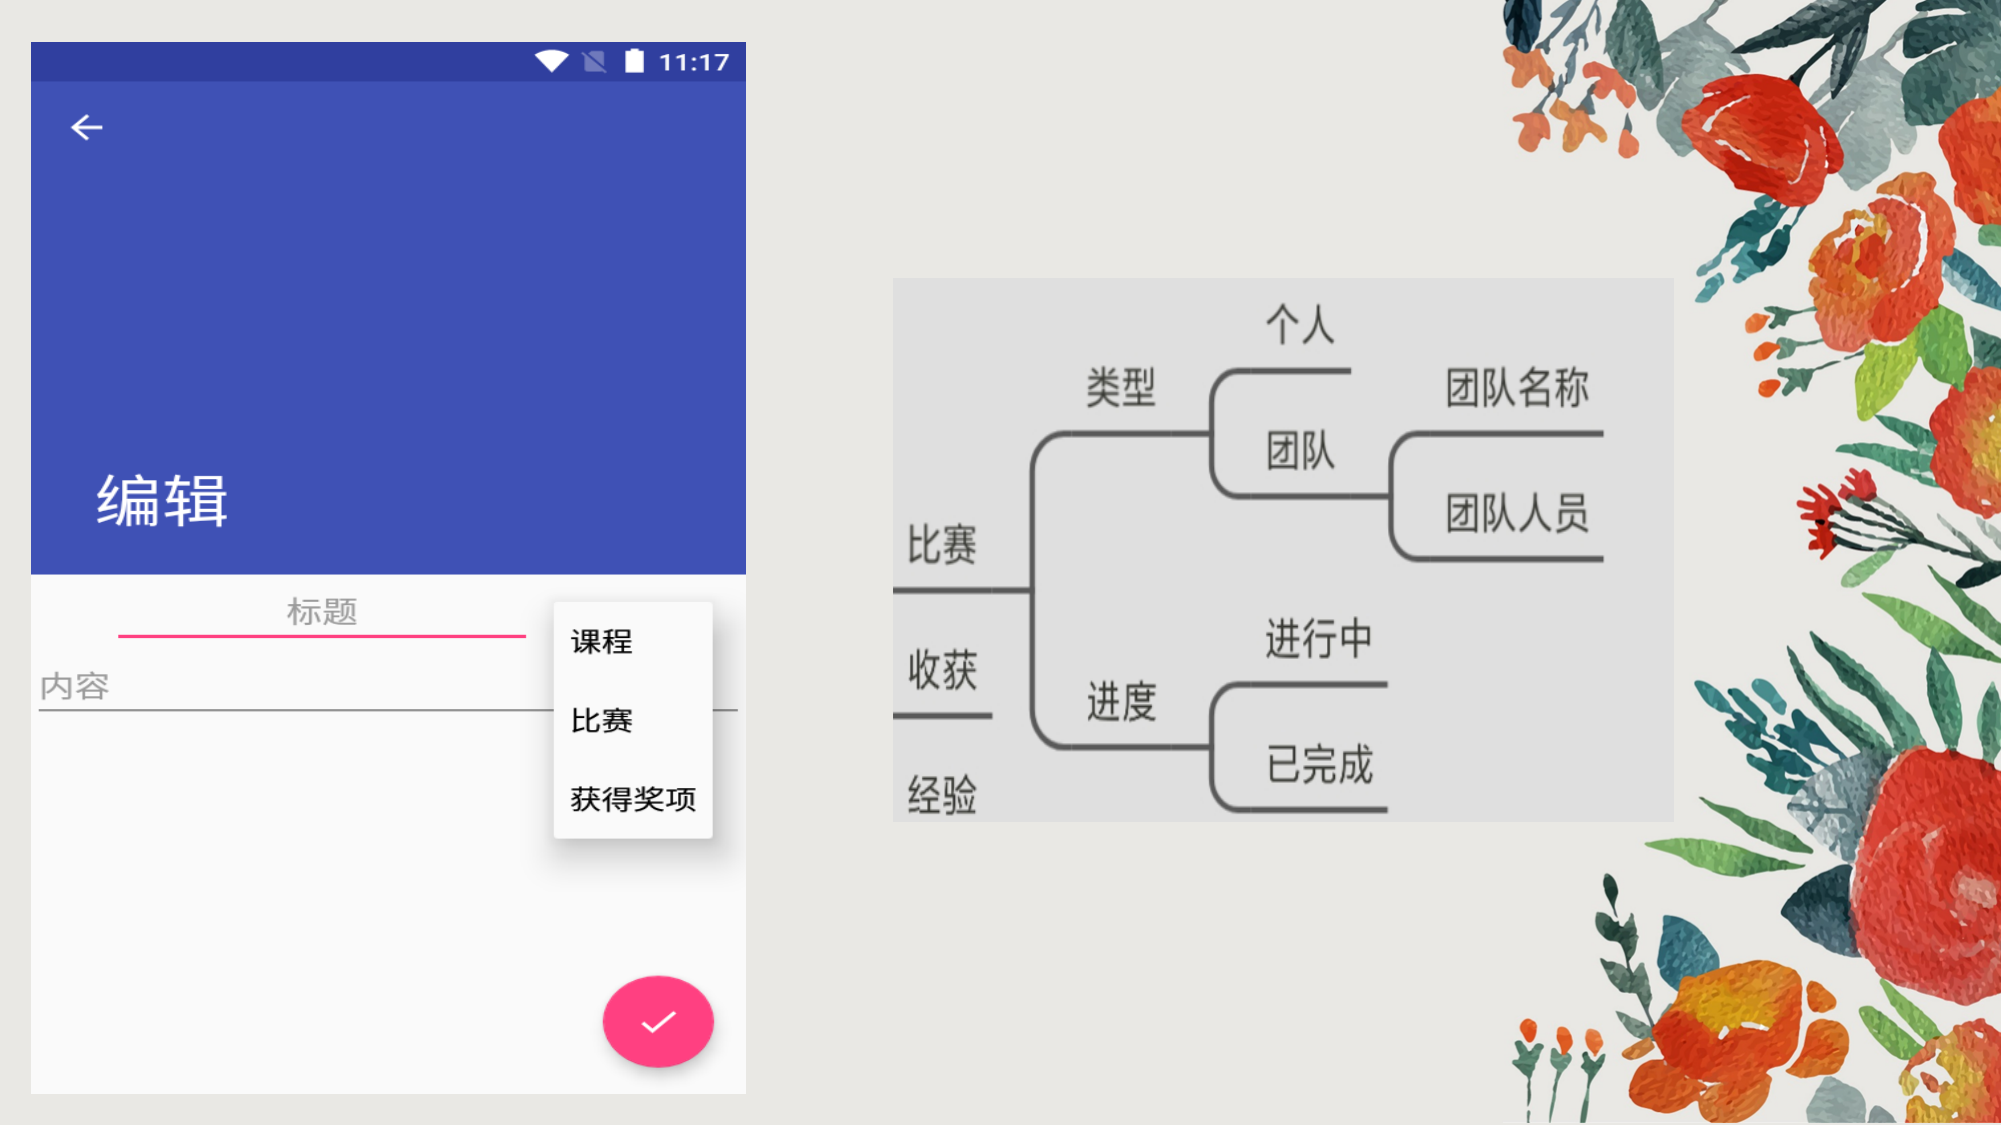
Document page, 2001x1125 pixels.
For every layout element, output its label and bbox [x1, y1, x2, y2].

picture [893, 0, 2001, 1125]
picture [31, 42, 746, 1095]
